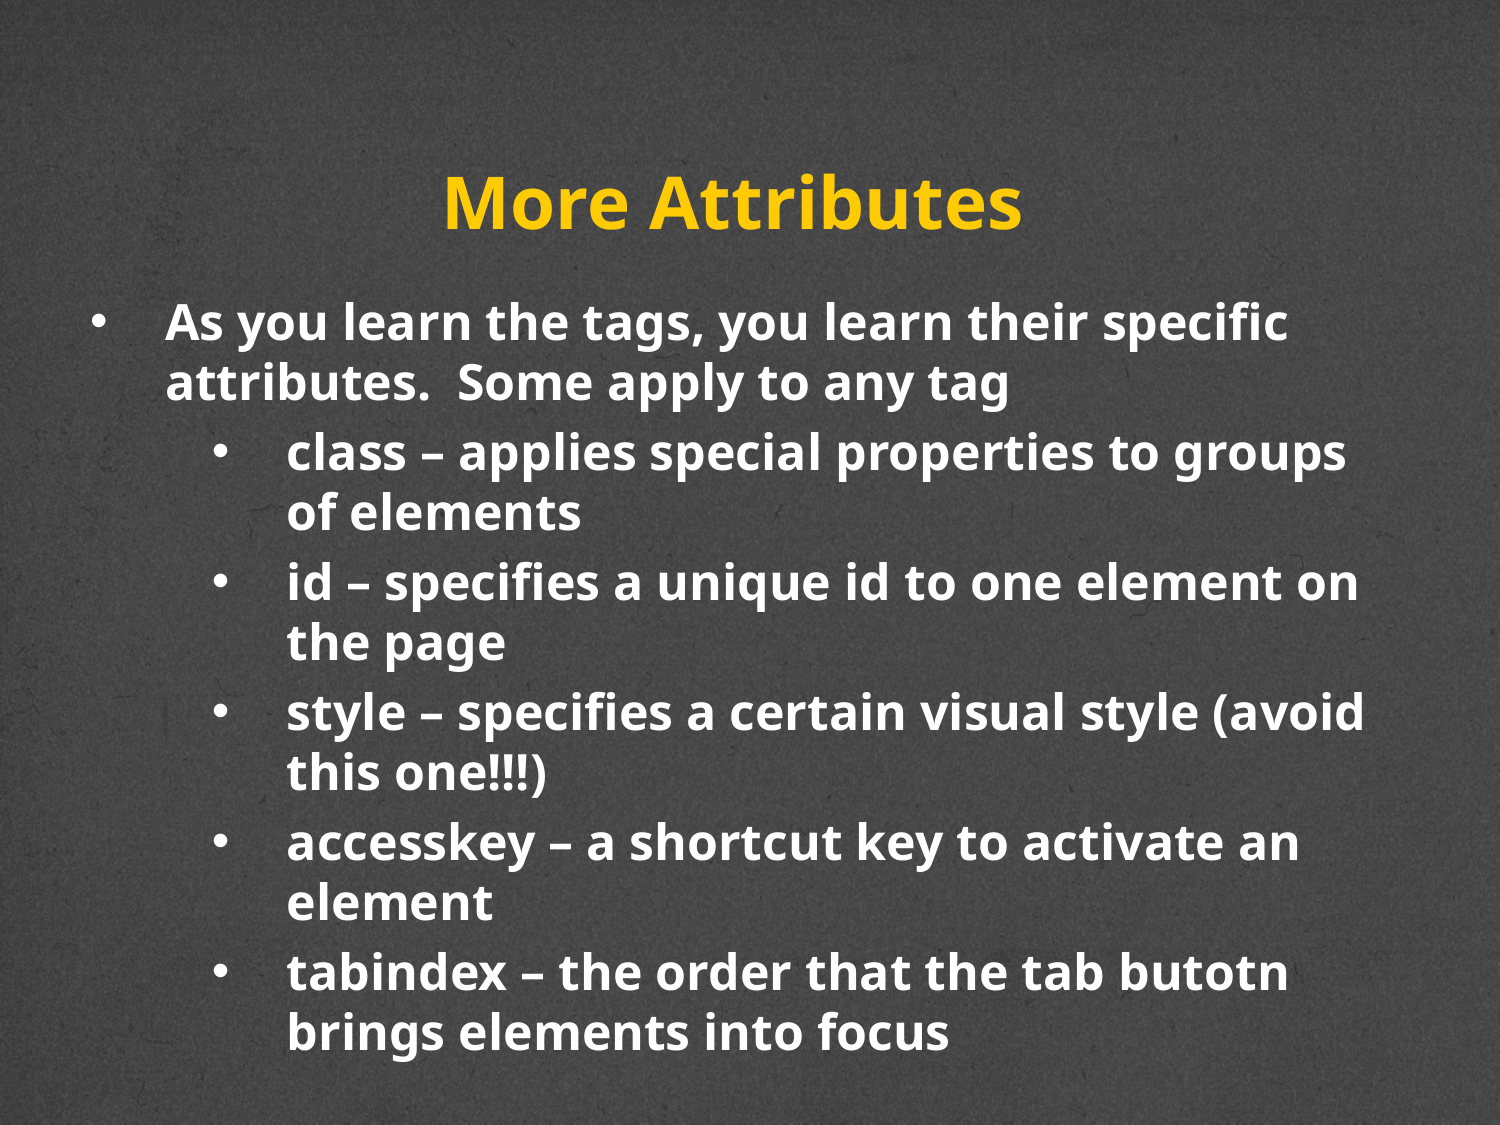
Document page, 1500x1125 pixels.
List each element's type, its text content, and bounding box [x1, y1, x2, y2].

list As you learn the tags, you learn their specific attributes. Some apply to any tag class – applies special properties to groups of elements id – specifies a unique id to one element on the page style – specifies a certain visual style (avoid this one!!!) accesskey – a shortcut key to activate an element tabindex – the order that the tab butotn brings elements into focus [75, 283, 1425, 875]
picture [0, 0, 1500, 1125]
title More Attributes [41, 149, 1425, 303]
